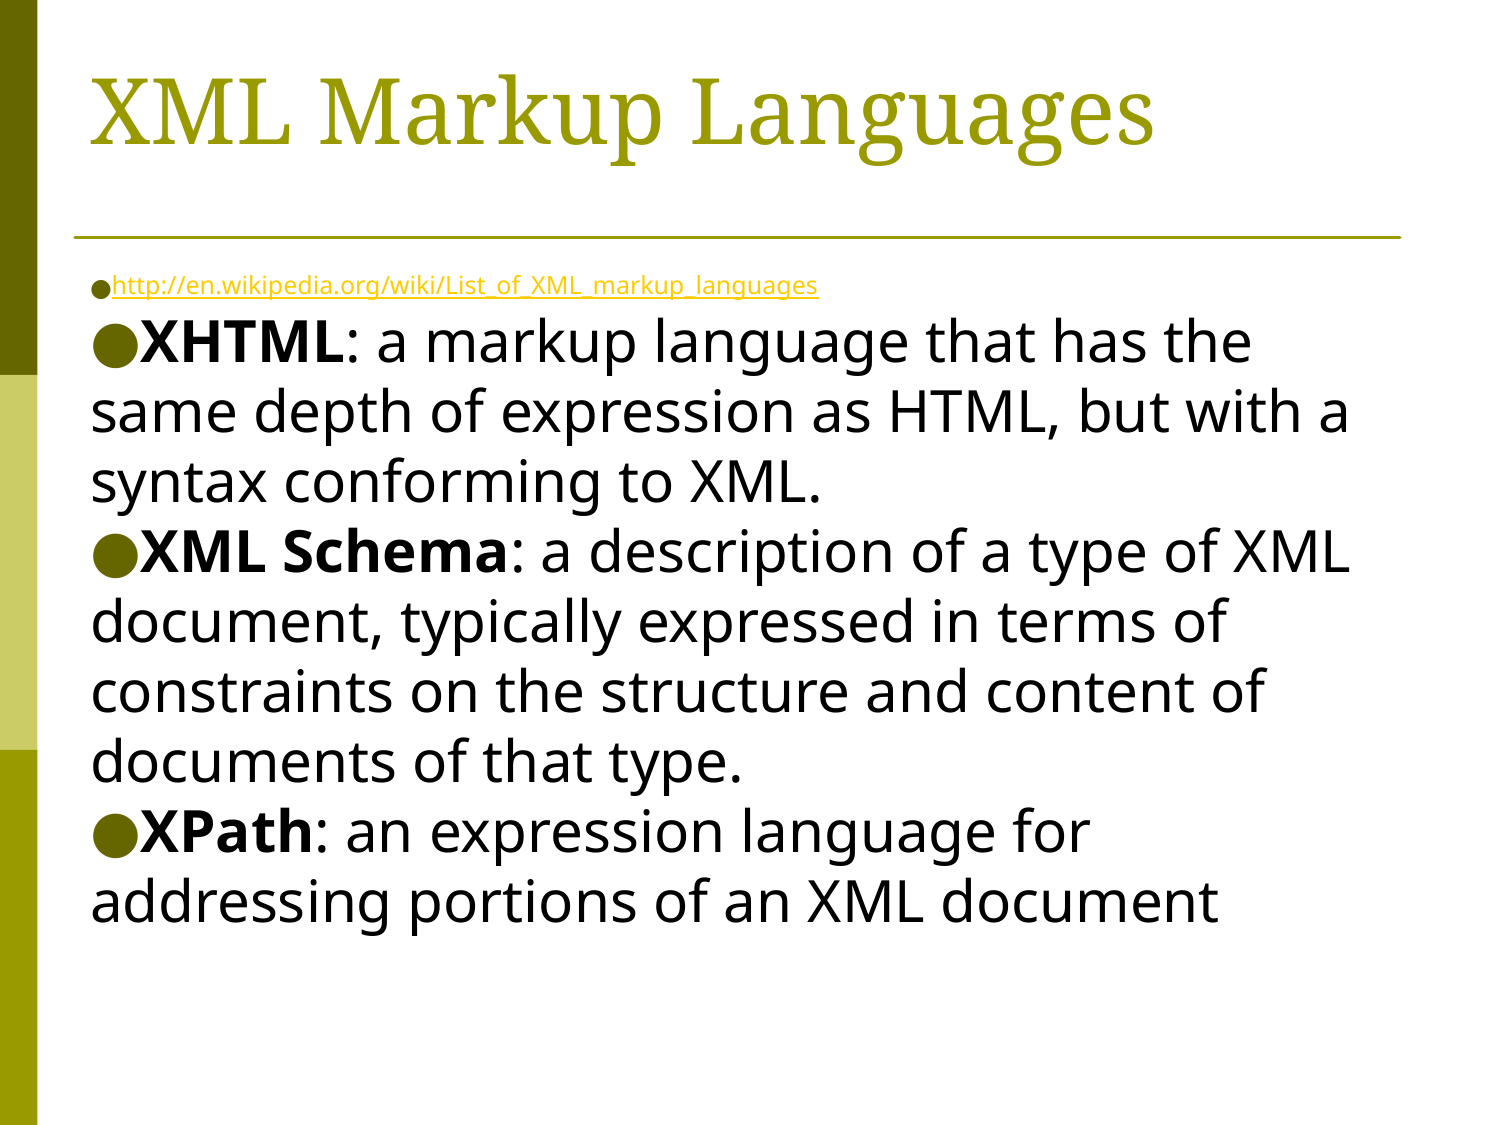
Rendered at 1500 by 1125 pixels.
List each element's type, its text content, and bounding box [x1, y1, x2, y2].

title XML Markup Languages [75, 45, 1425, 233]
list http://en.wikipedia.org/wiki/List_of_XML_markup_languages XHTML: a markup language that has the same depth of expression as HTML, but with a syntax conforming to XML. XML Schema: a description of a type of XML document, typically expressed in terms of constraints on the structure and content of documents of that type. XPath: an expression language for addressing portions of an XML document [75, 262, 1425, 1006]
